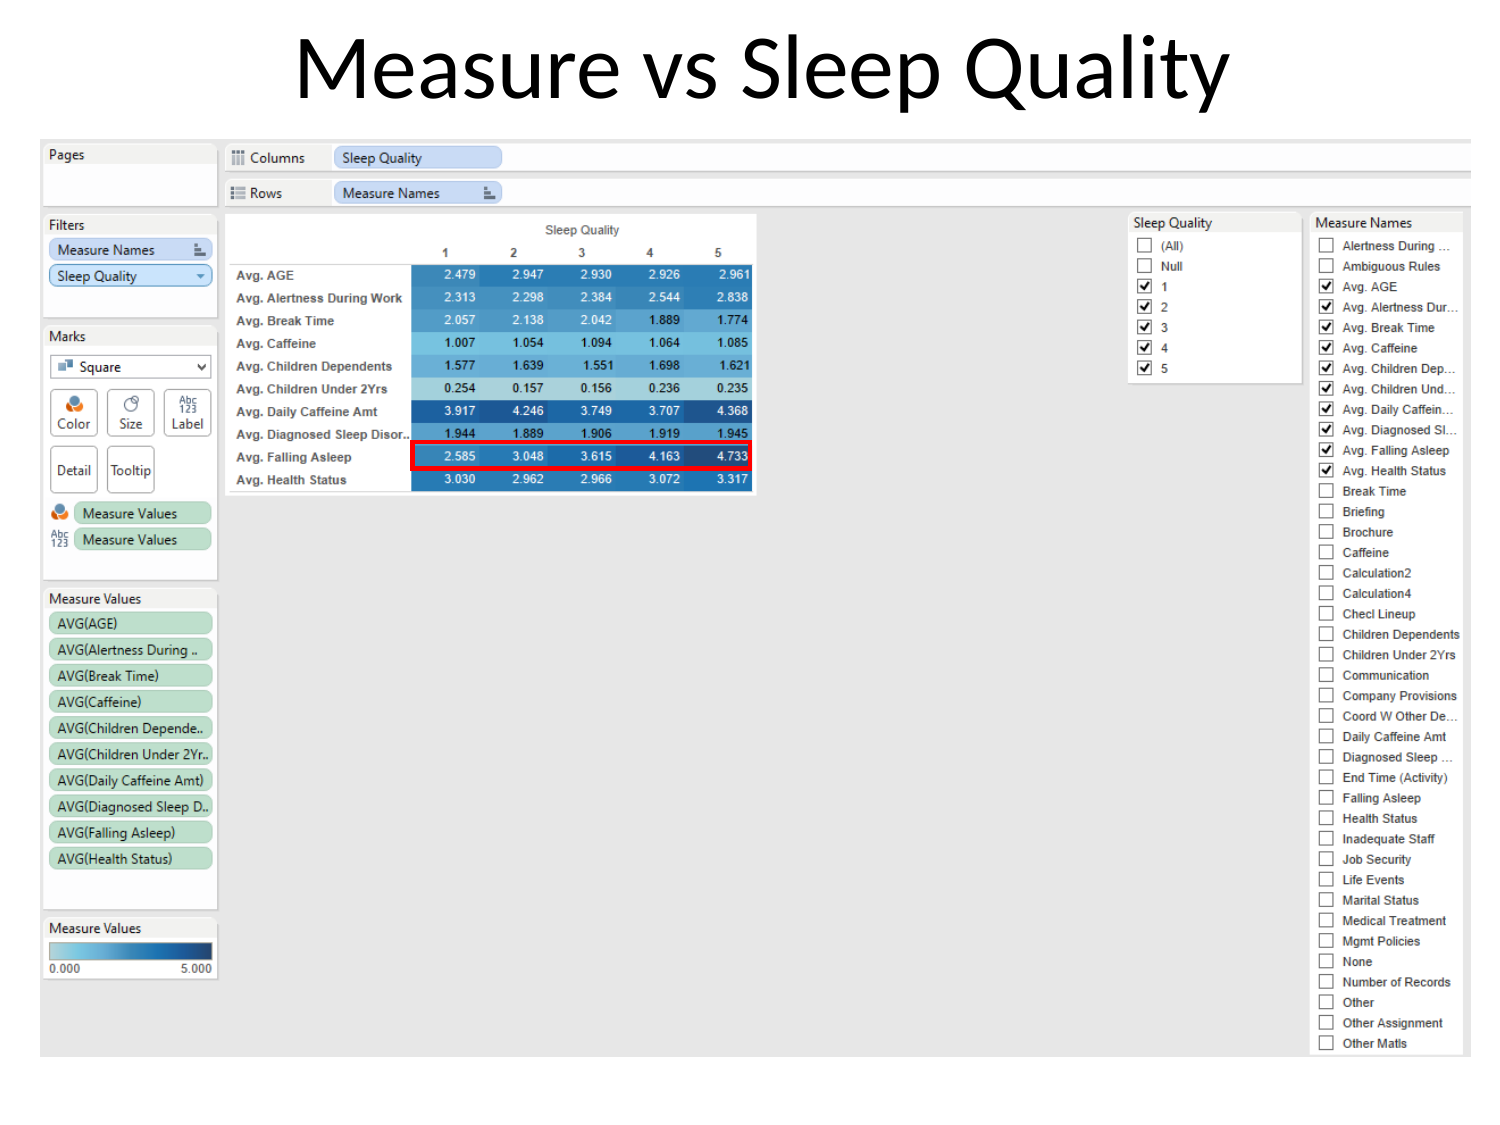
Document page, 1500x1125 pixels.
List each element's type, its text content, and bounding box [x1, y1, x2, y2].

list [40, 139, 1471, 1057]
text_box Measure vs Sleep Quality [120, 0, 1406, 125]
